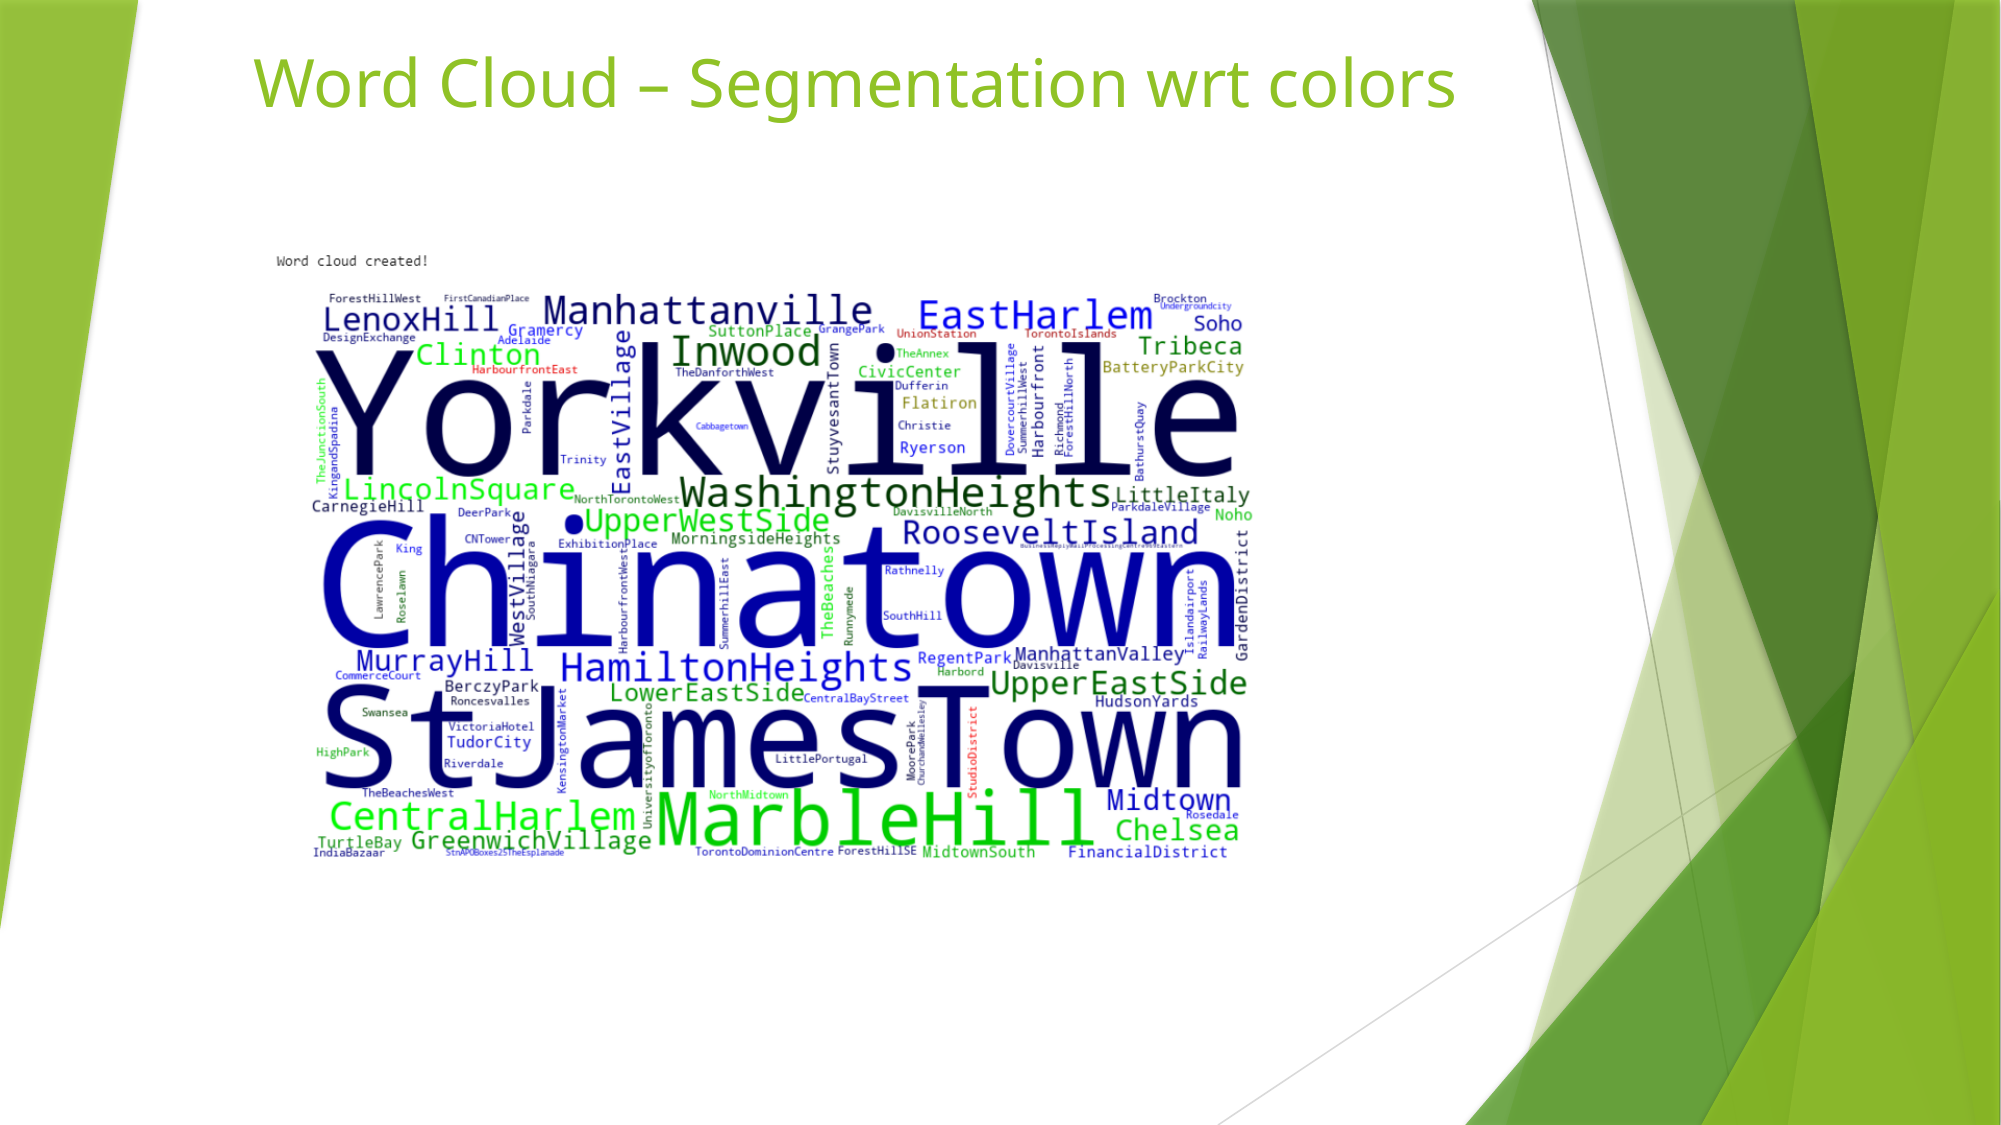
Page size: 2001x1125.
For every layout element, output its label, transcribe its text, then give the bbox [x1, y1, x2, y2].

picture [237, 248, 1385, 880]
title Word Cloud – Segmentation wrt colors [238, 44, 1513, 129]
